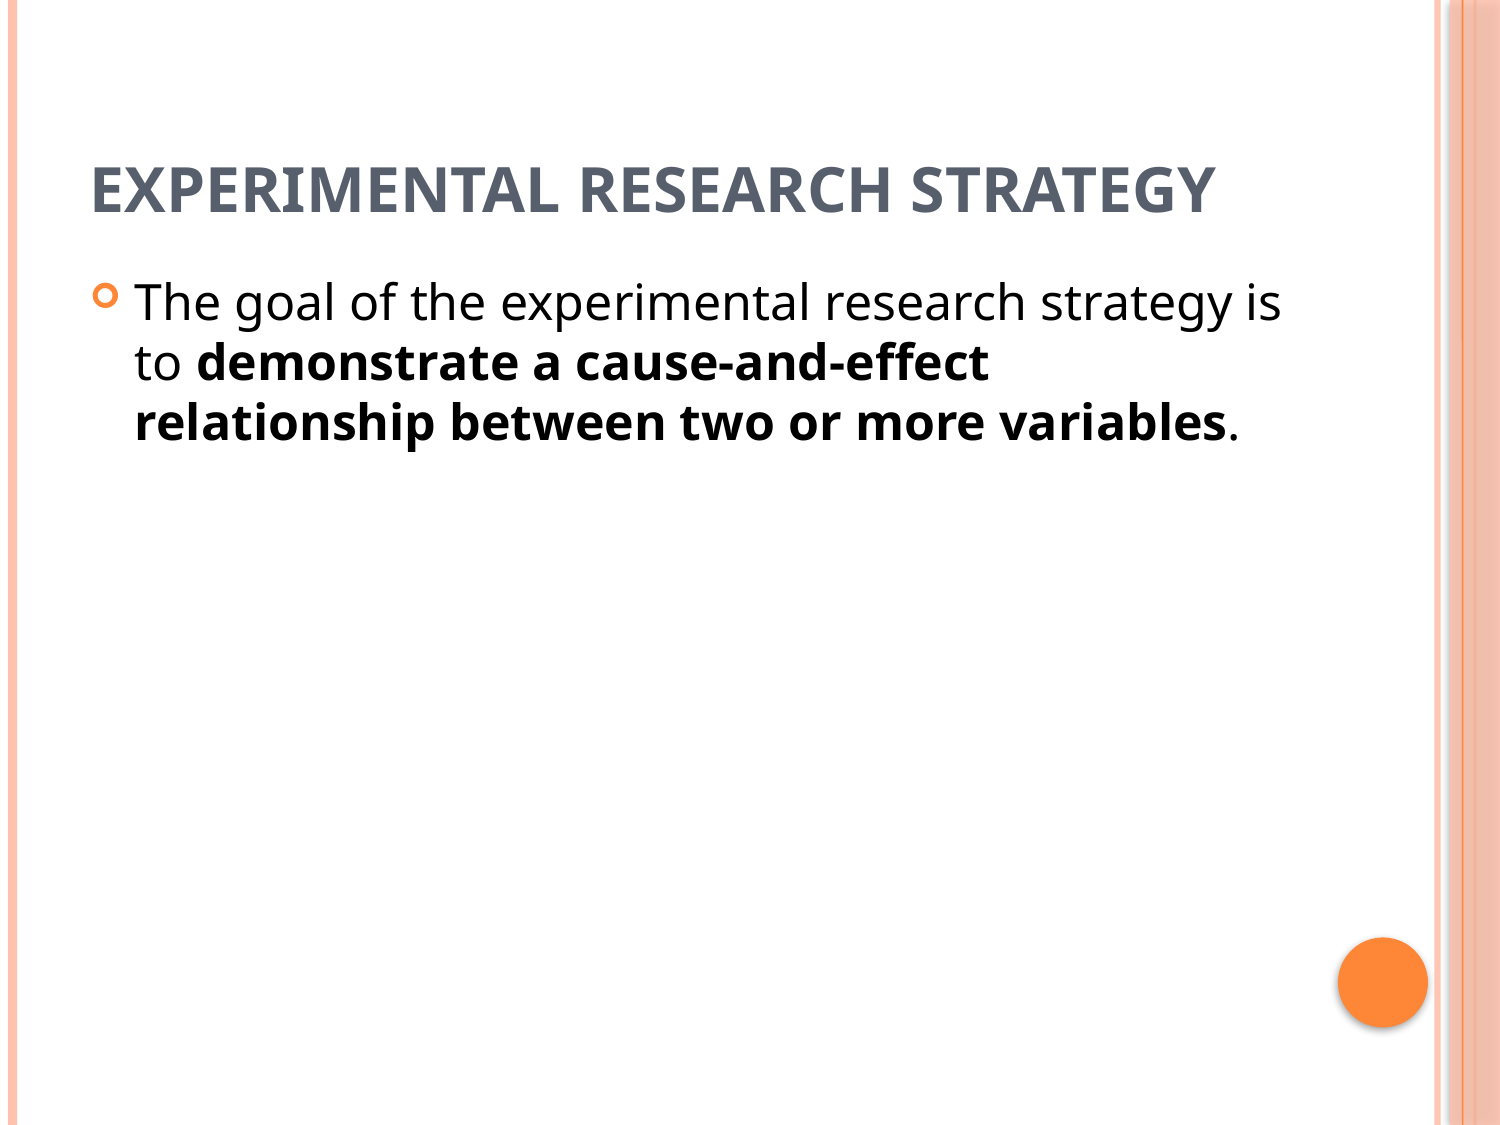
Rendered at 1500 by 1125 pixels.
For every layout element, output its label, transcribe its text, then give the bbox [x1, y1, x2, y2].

list The goal of the experimental research strategy is to demonstrate a cause-and-effect relationship between two or more variables. [75, 262, 1300, 1062]
title Experimental research strategy [75, 45, 1300, 233]
